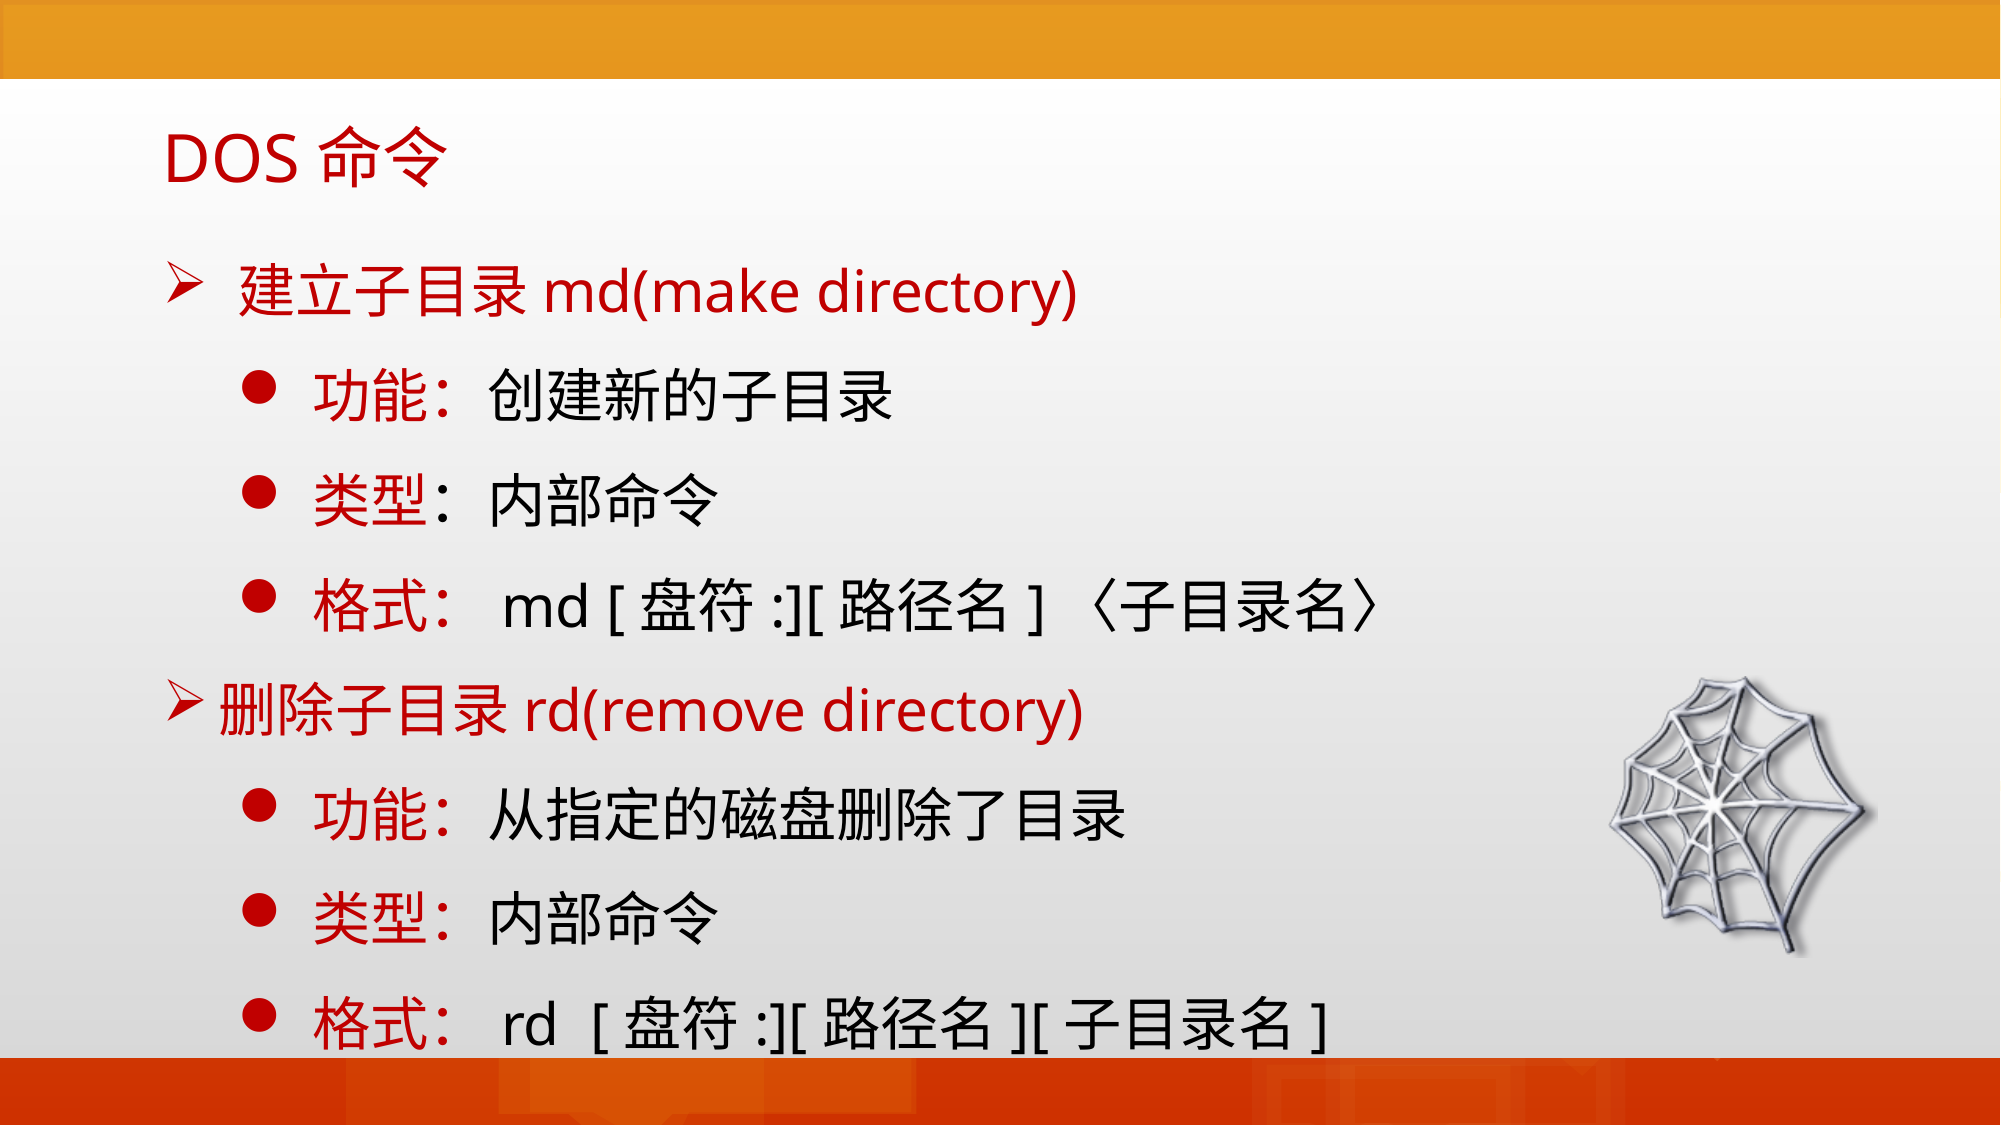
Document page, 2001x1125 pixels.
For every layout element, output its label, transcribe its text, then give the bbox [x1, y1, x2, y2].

picture [1596, 675, 1878, 958]
text_box 建立子目录md(make directory) 功能：创建新的子目录 类型：内部命令 格式：md [盘符:][路径名]〈子目录名〉 [147, 212, 1436, 630]
text_box 删除子目录rd(remove directory) 功能：从指定的磁盘删除了目录 类型：内部命令 格式：rd [盘符:][路径名][子目录名] [147, 630, 1910, 1125]
text_box [0, 79, 2000, 1058]
text_box DOS命令 [147, 109, 1818, 204]
